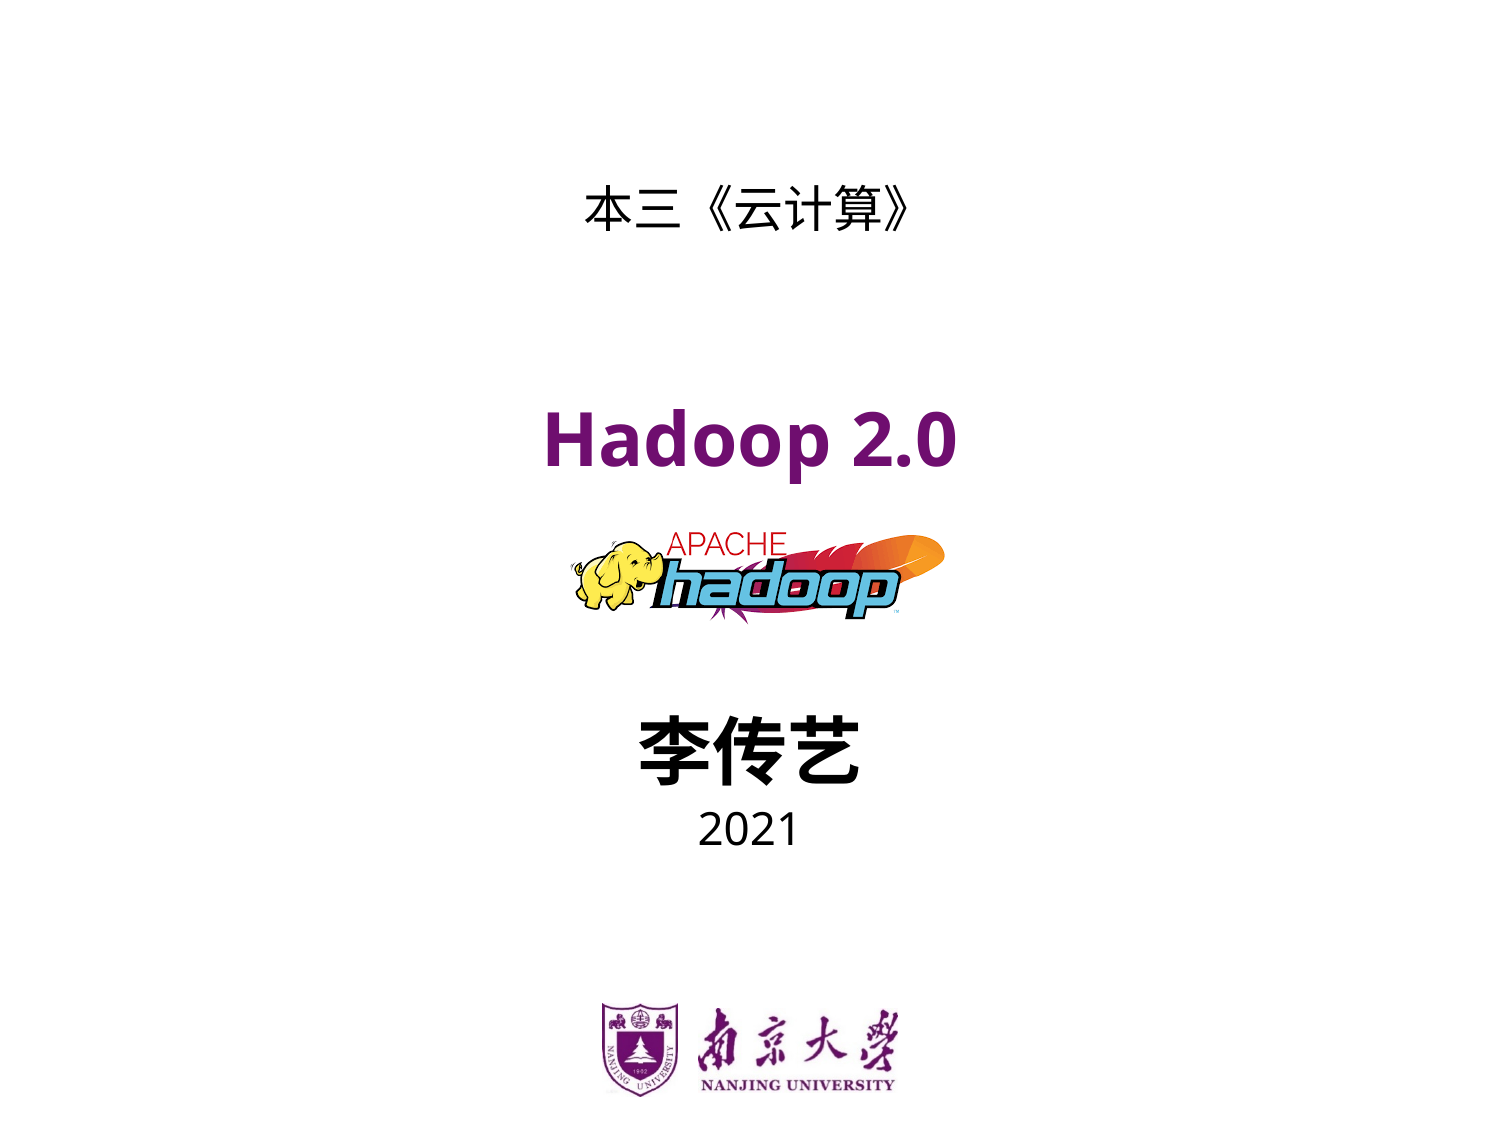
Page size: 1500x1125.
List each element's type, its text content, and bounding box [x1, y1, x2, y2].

title Hadoop 2.0 [112, 246, 1388, 583]
picture [602, 1003, 678, 1097]
picture [698, 1008, 898, 1093]
picture [557, 516, 960, 638]
text_box 本三《云计算》 [568, 170, 949, 245]
subtitle 李传艺 2021 [380, 637, 1120, 968]
